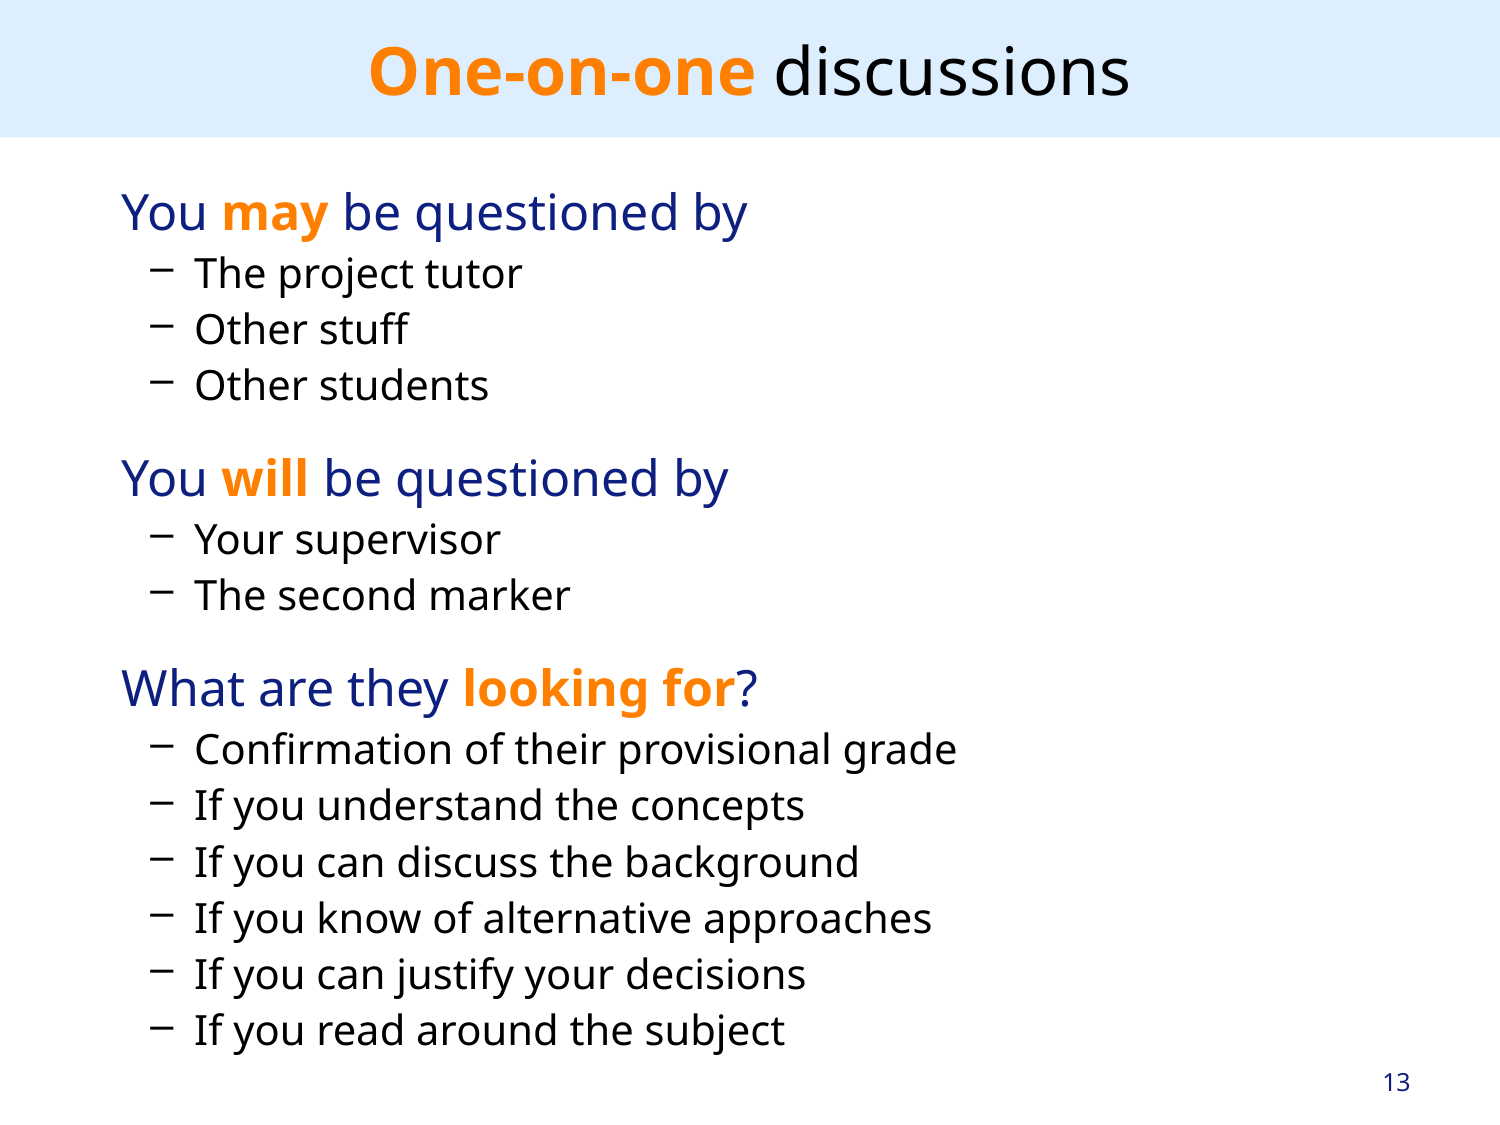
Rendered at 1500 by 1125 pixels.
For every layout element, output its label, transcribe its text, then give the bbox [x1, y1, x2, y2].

list You may be questioned by The project tutor Other stuff Other students You will be questioned by Your supervisor The second marker What are they looking for? Confirmation of their provisional grade If you understand the concepts If you can discuss the background If you know of alternative approaches If you can justify your decisions If you read around the subject [76, 172, 1424, 1036]
title One-on-one discussions [0, 0, 1500, 138]
slide_number 13 [1113, 1058, 1427, 1101]
